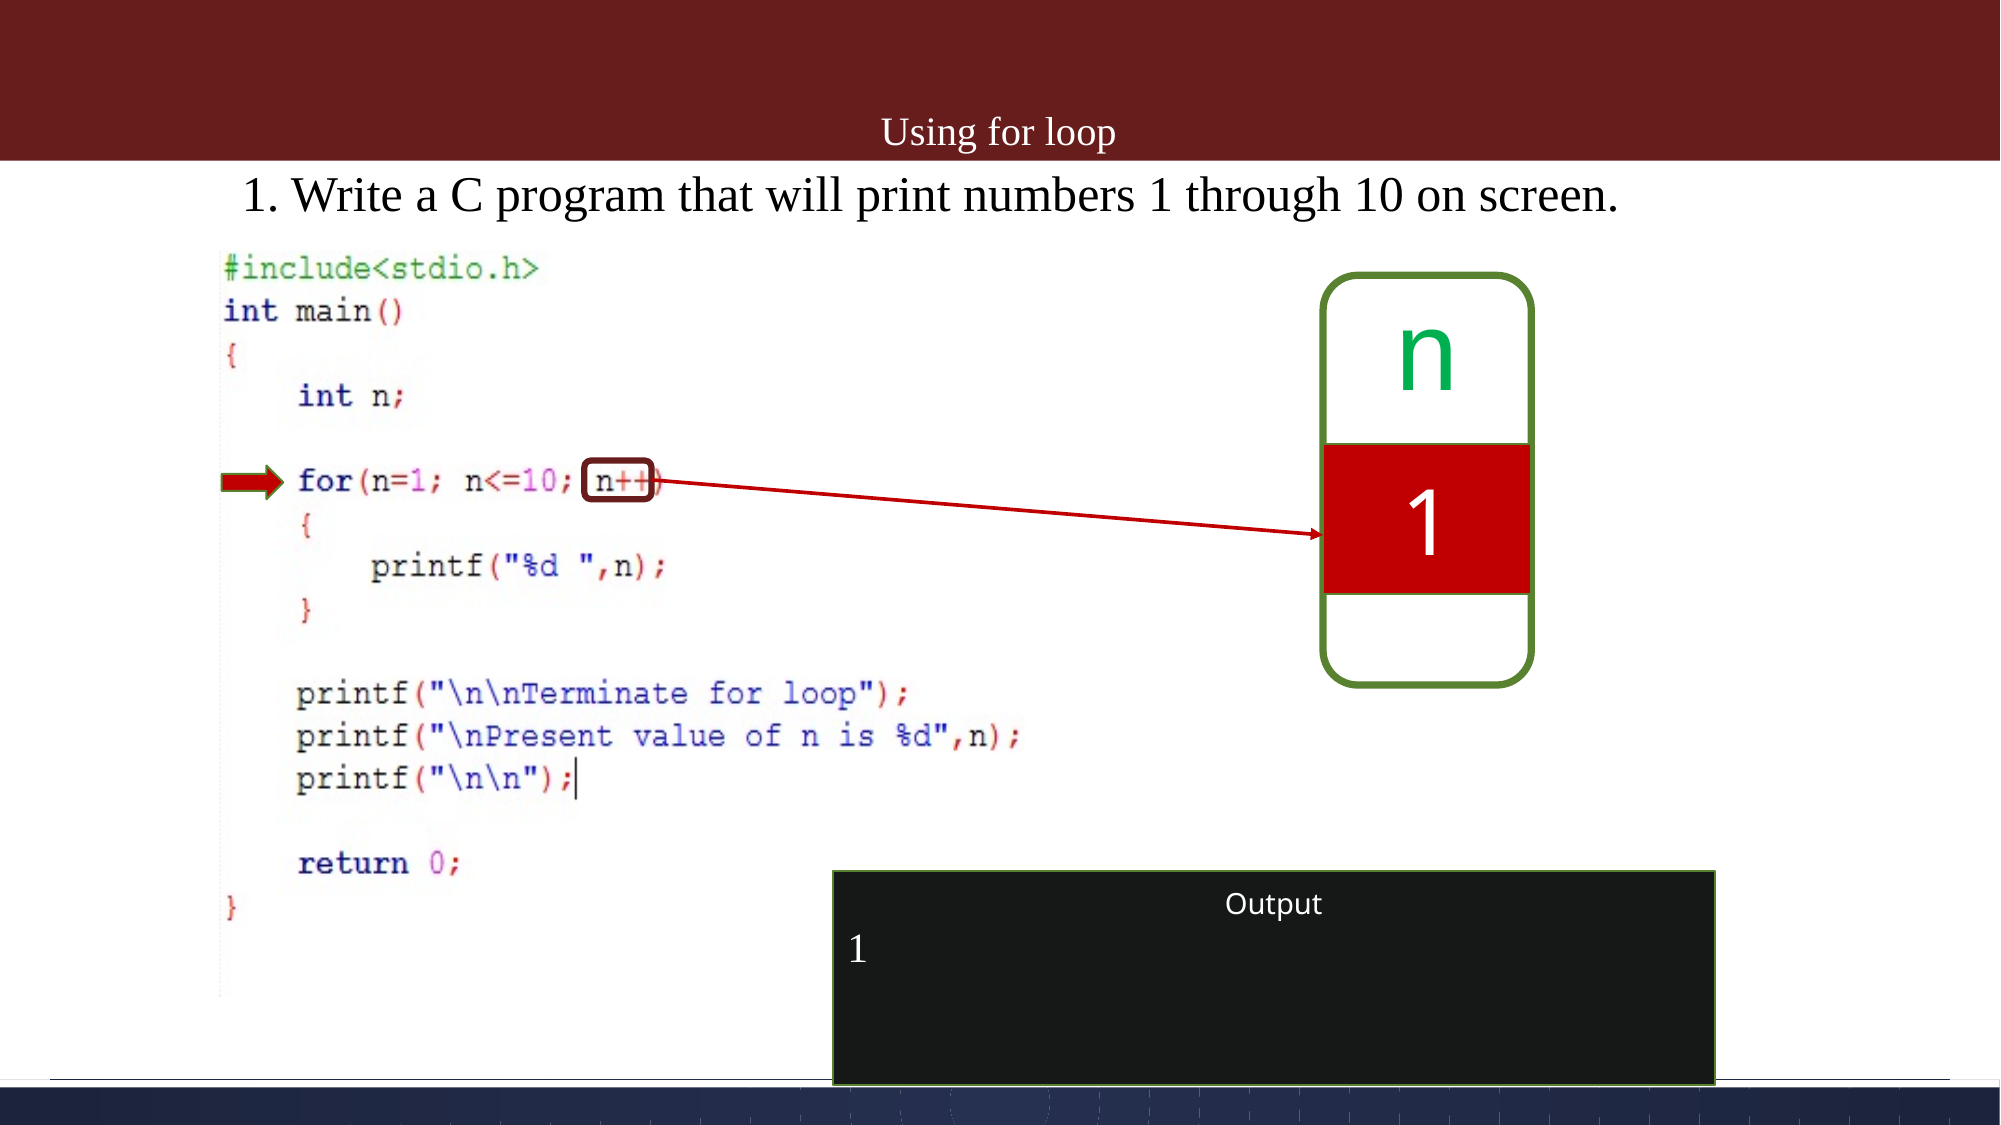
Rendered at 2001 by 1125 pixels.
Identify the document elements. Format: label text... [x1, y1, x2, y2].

text_box Output 1 [832, 870, 1716, 1086]
text_box 1 [1322, 443, 1532, 595]
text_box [651, 479, 1324, 536]
picture [219, 250, 1053, 997]
title Using for loop [0, 0, 2000, 161]
text_box n [1321, 274, 1533, 687]
list 1. Write a C program that will print numbers 1 through 10 on screen. For loop analysis [219, 160, 1780, 1086]
